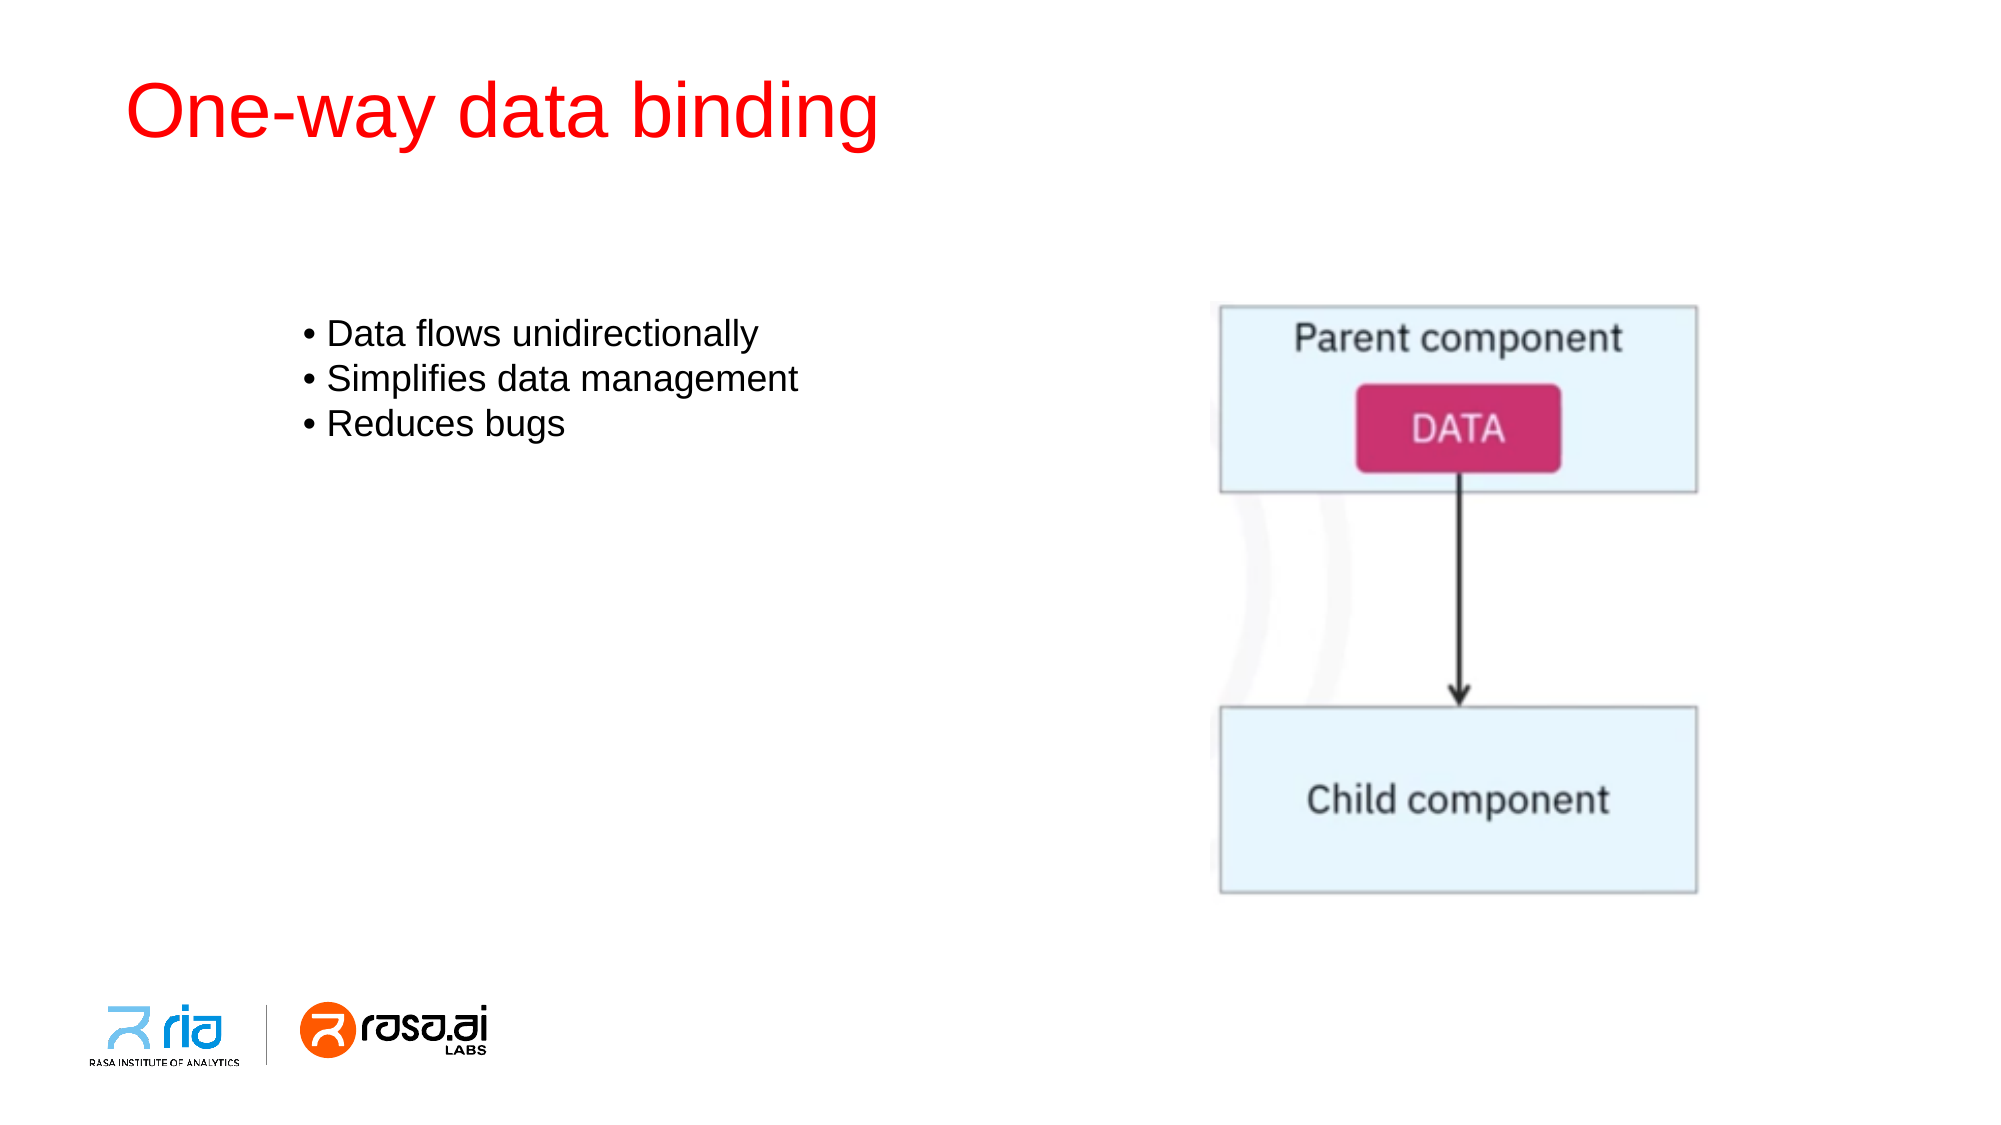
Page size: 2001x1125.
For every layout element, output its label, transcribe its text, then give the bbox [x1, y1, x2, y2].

title One-way data binding [125, 59, 1791, 154]
picture [78, 992, 250, 1078]
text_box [287, 301, 1713, 905]
